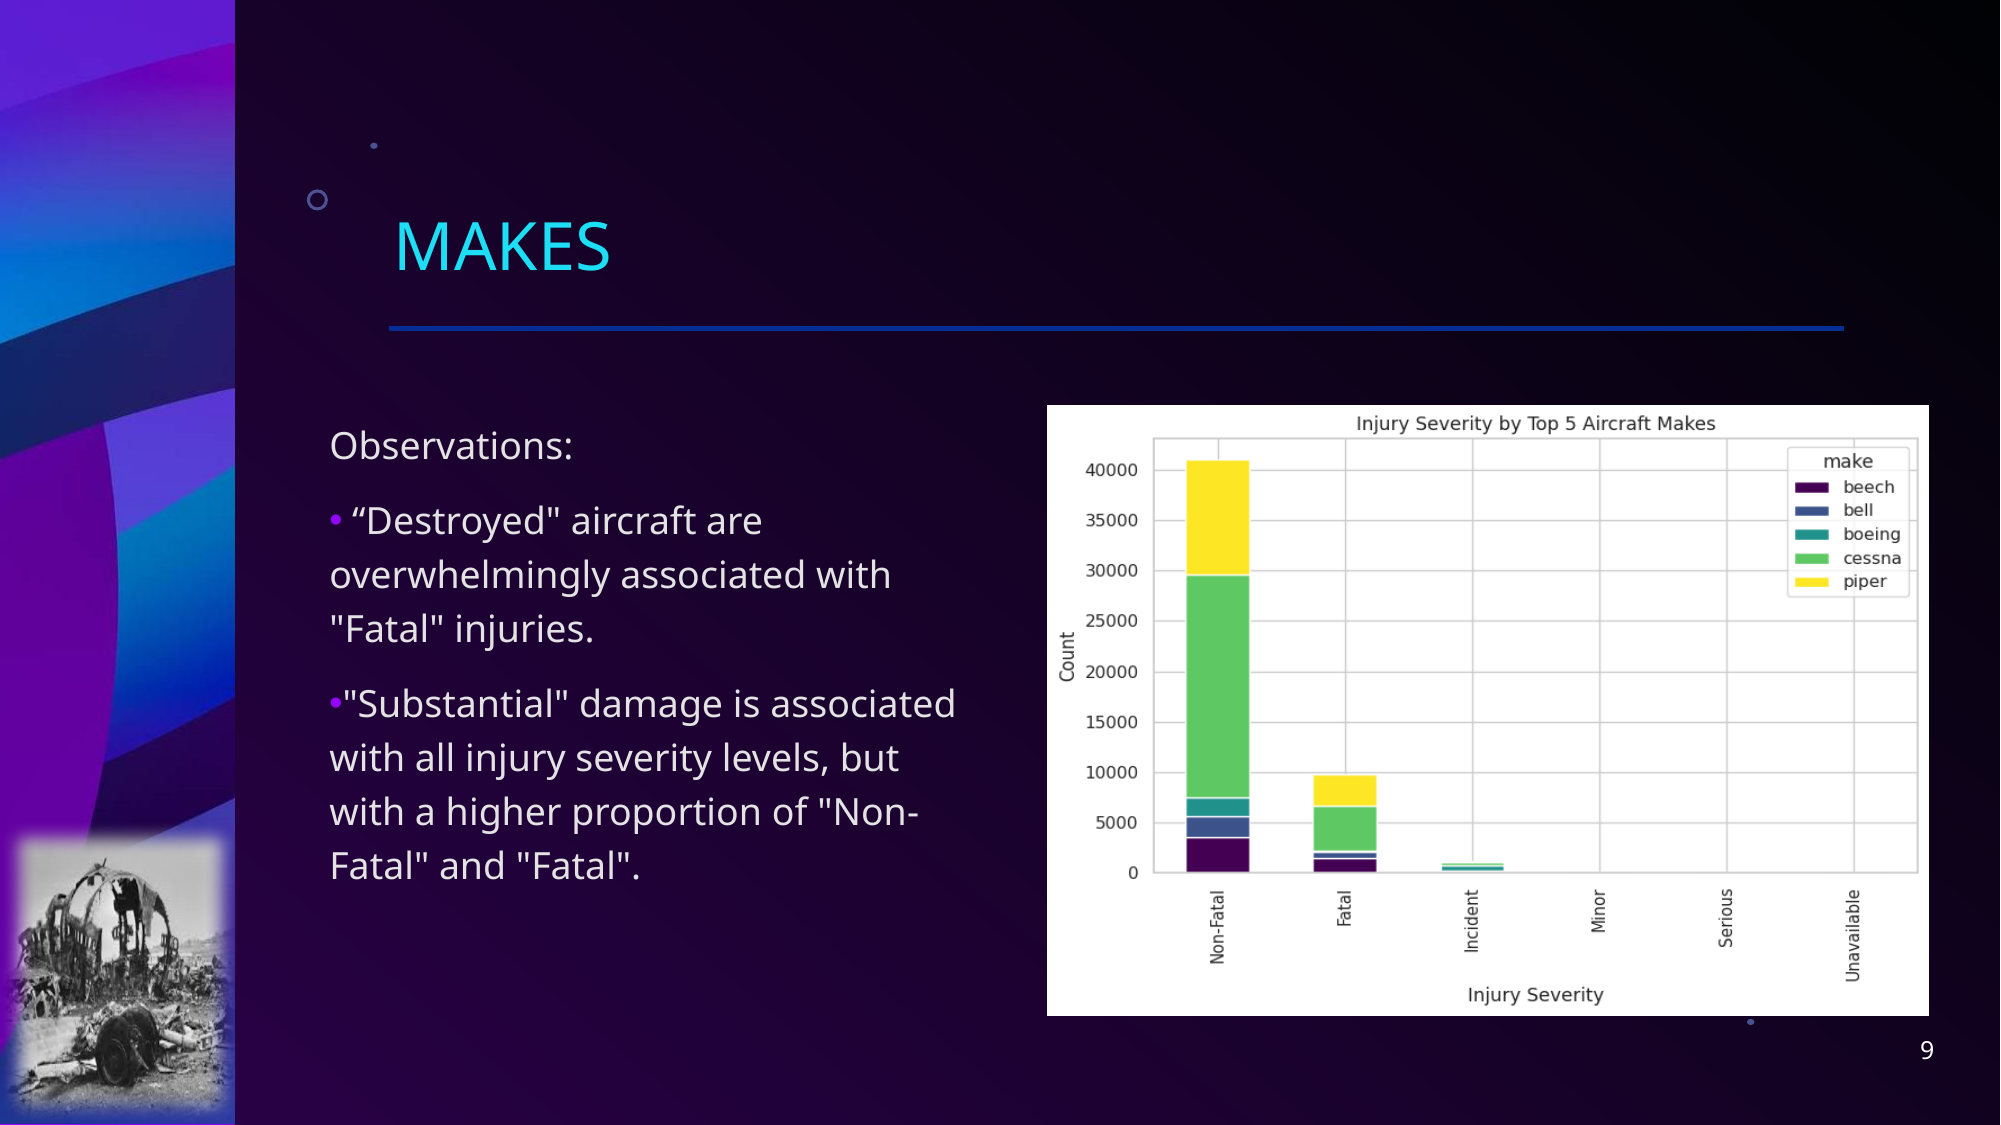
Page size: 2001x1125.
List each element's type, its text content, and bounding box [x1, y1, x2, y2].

slide_number 9 [1499, 1021, 1950, 1082]
picture [0, 0, 240, 1125]
list Observations: “Destroyed" aircraft are overwhelmingly associated with "Fatal" injuries. "Substantial" damage is associated with all injury severity levels, but with a higher proportion of "Non-Fatal" and "Fatal". [314, 405, 973, 1082]
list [1047, 405, 1929, 1016]
title makes [393, 26, 1845, 292]
